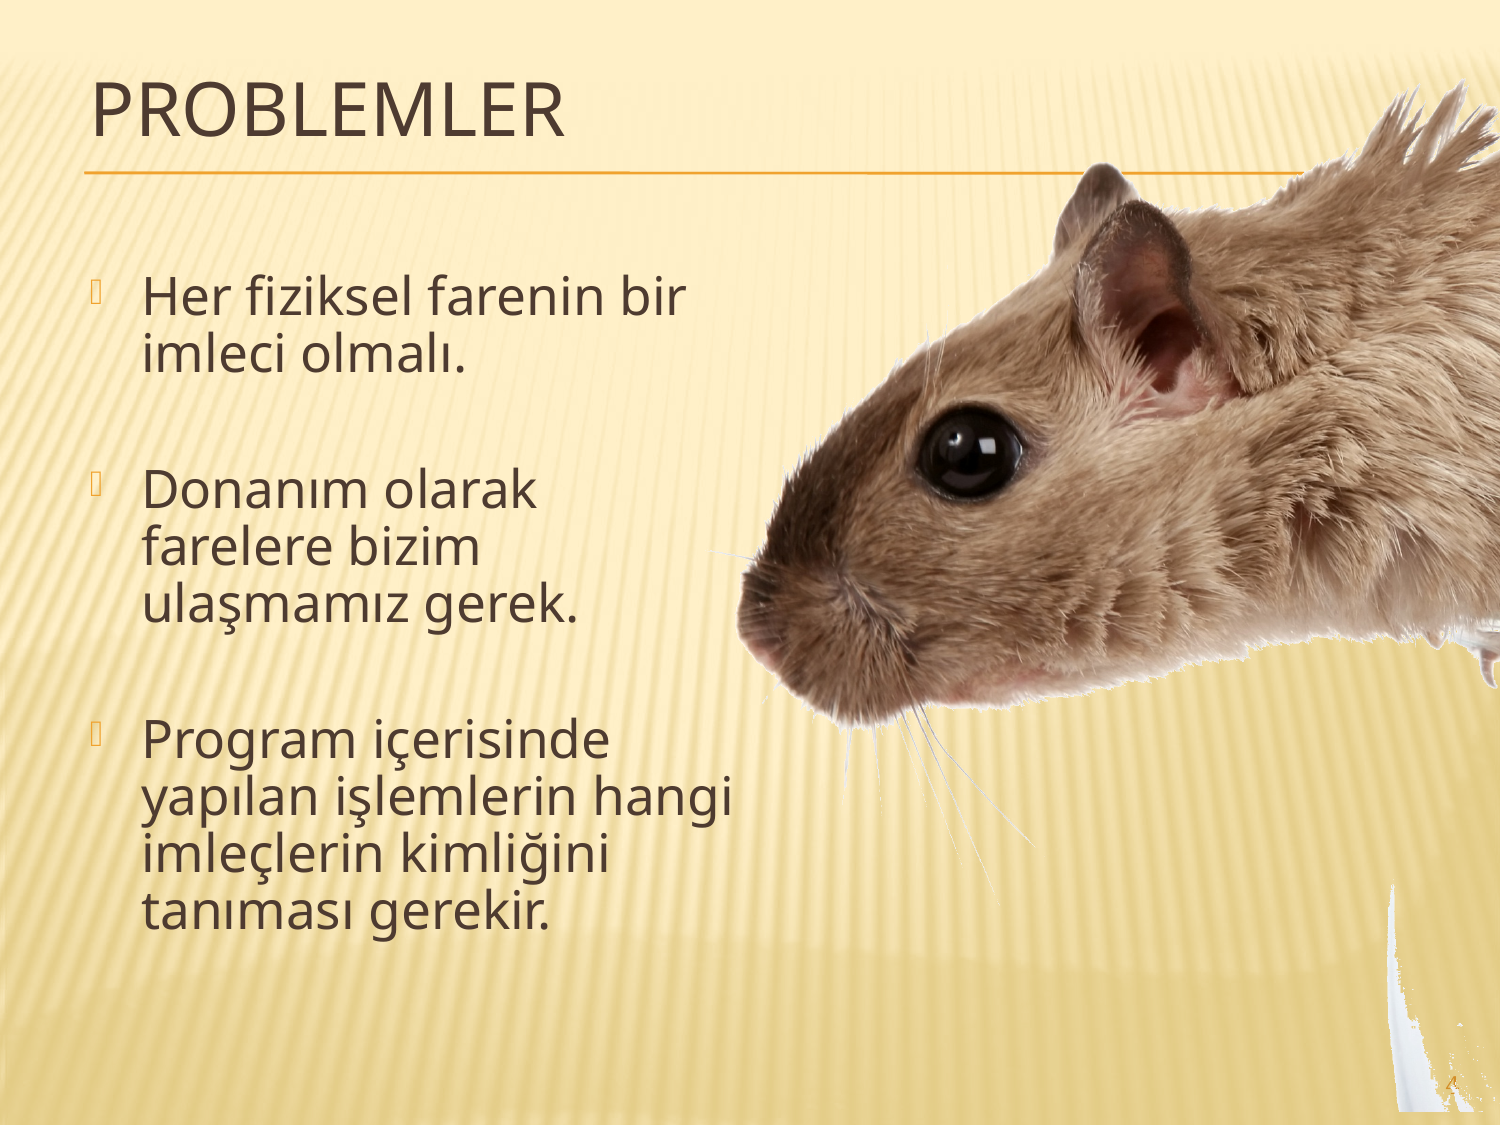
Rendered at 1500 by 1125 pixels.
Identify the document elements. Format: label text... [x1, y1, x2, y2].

picture [587, 0, 1500, 1113]
title Problemler [75, 12, 579, 200]
list Her fiziksel farenin bir imleci olmalı. Donanım olarak farelere bizim ulaşmamız gerek. Program içerisinde yapılan işlemlerin hangi imleçlerin kimliğini tanıması gerekir. [75, 262, 578, 1005]
